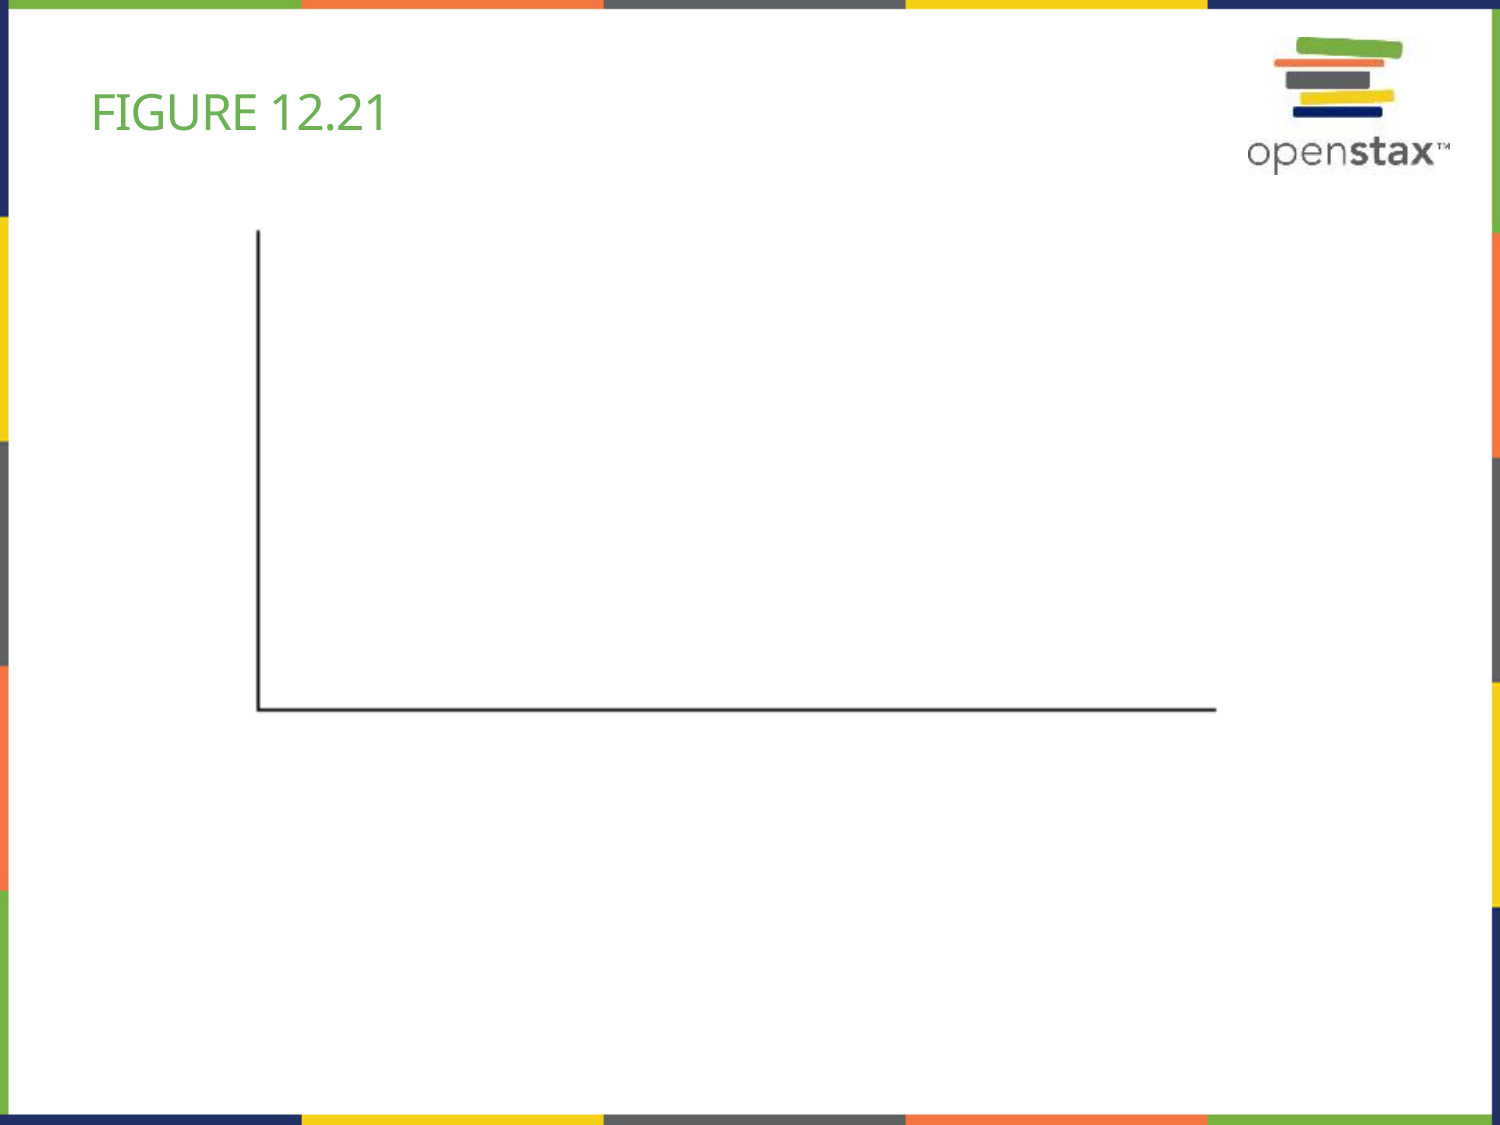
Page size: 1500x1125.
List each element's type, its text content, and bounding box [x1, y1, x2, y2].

picture [0, 0, 1500, 1125]
title Figure 12.21 [75, 39, 1246, 148]
